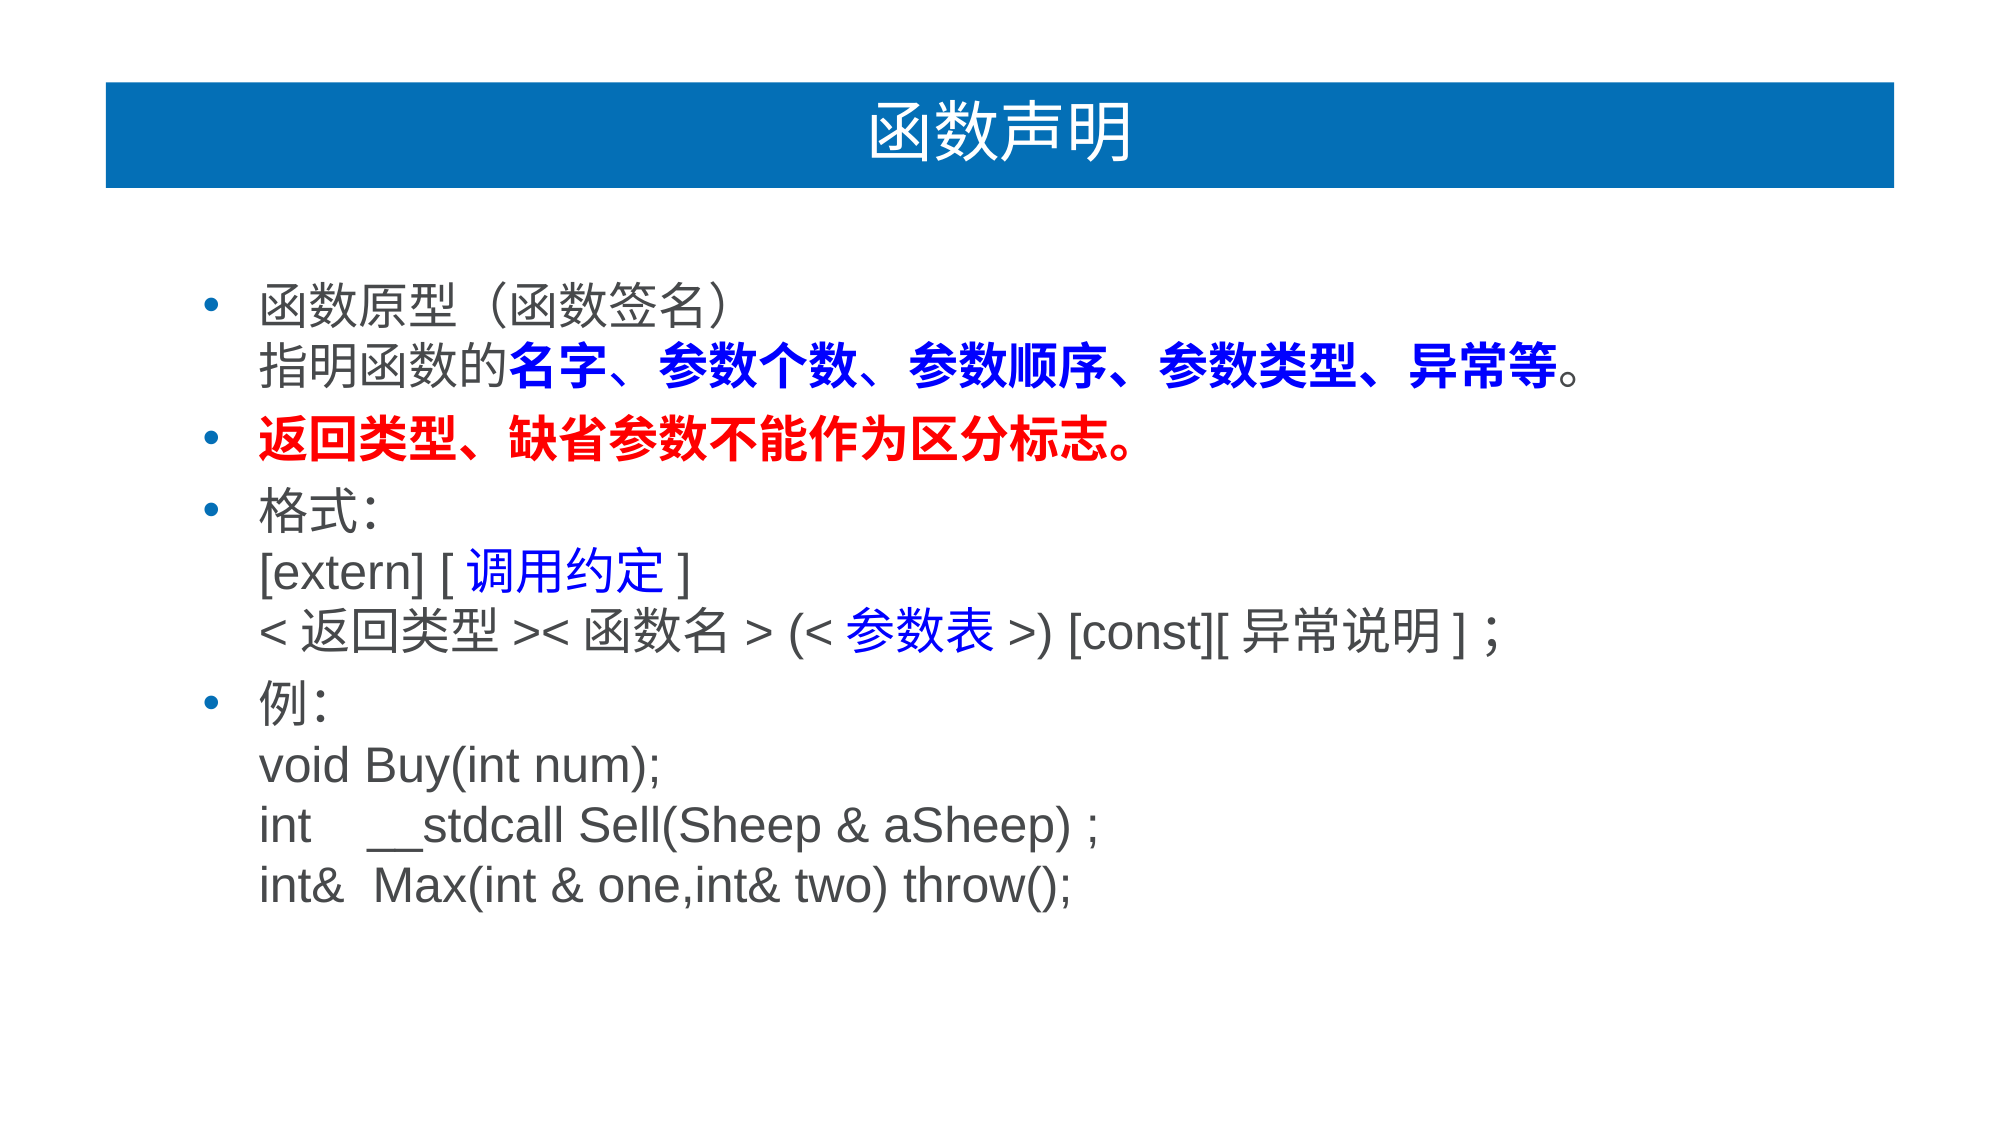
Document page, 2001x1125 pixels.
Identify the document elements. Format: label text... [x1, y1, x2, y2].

list 函数原型（函数签名） 指明函数的名字、参数个数、参数顺序、参数类型、异常等。 返回类型、缺省参数不能作为区分标志。 格式： [extern] [调用约定] <返回类型><函数名> (<参数表>) [const][异常说明]； 例： void Buy(int num); int __stdcall Sell(Sheep & aSheep) ; int& Max(int & one,int& two) throw(); [187, 267, 1853, 1005]
title 函数声明 [105, 82, 1895, 188]
